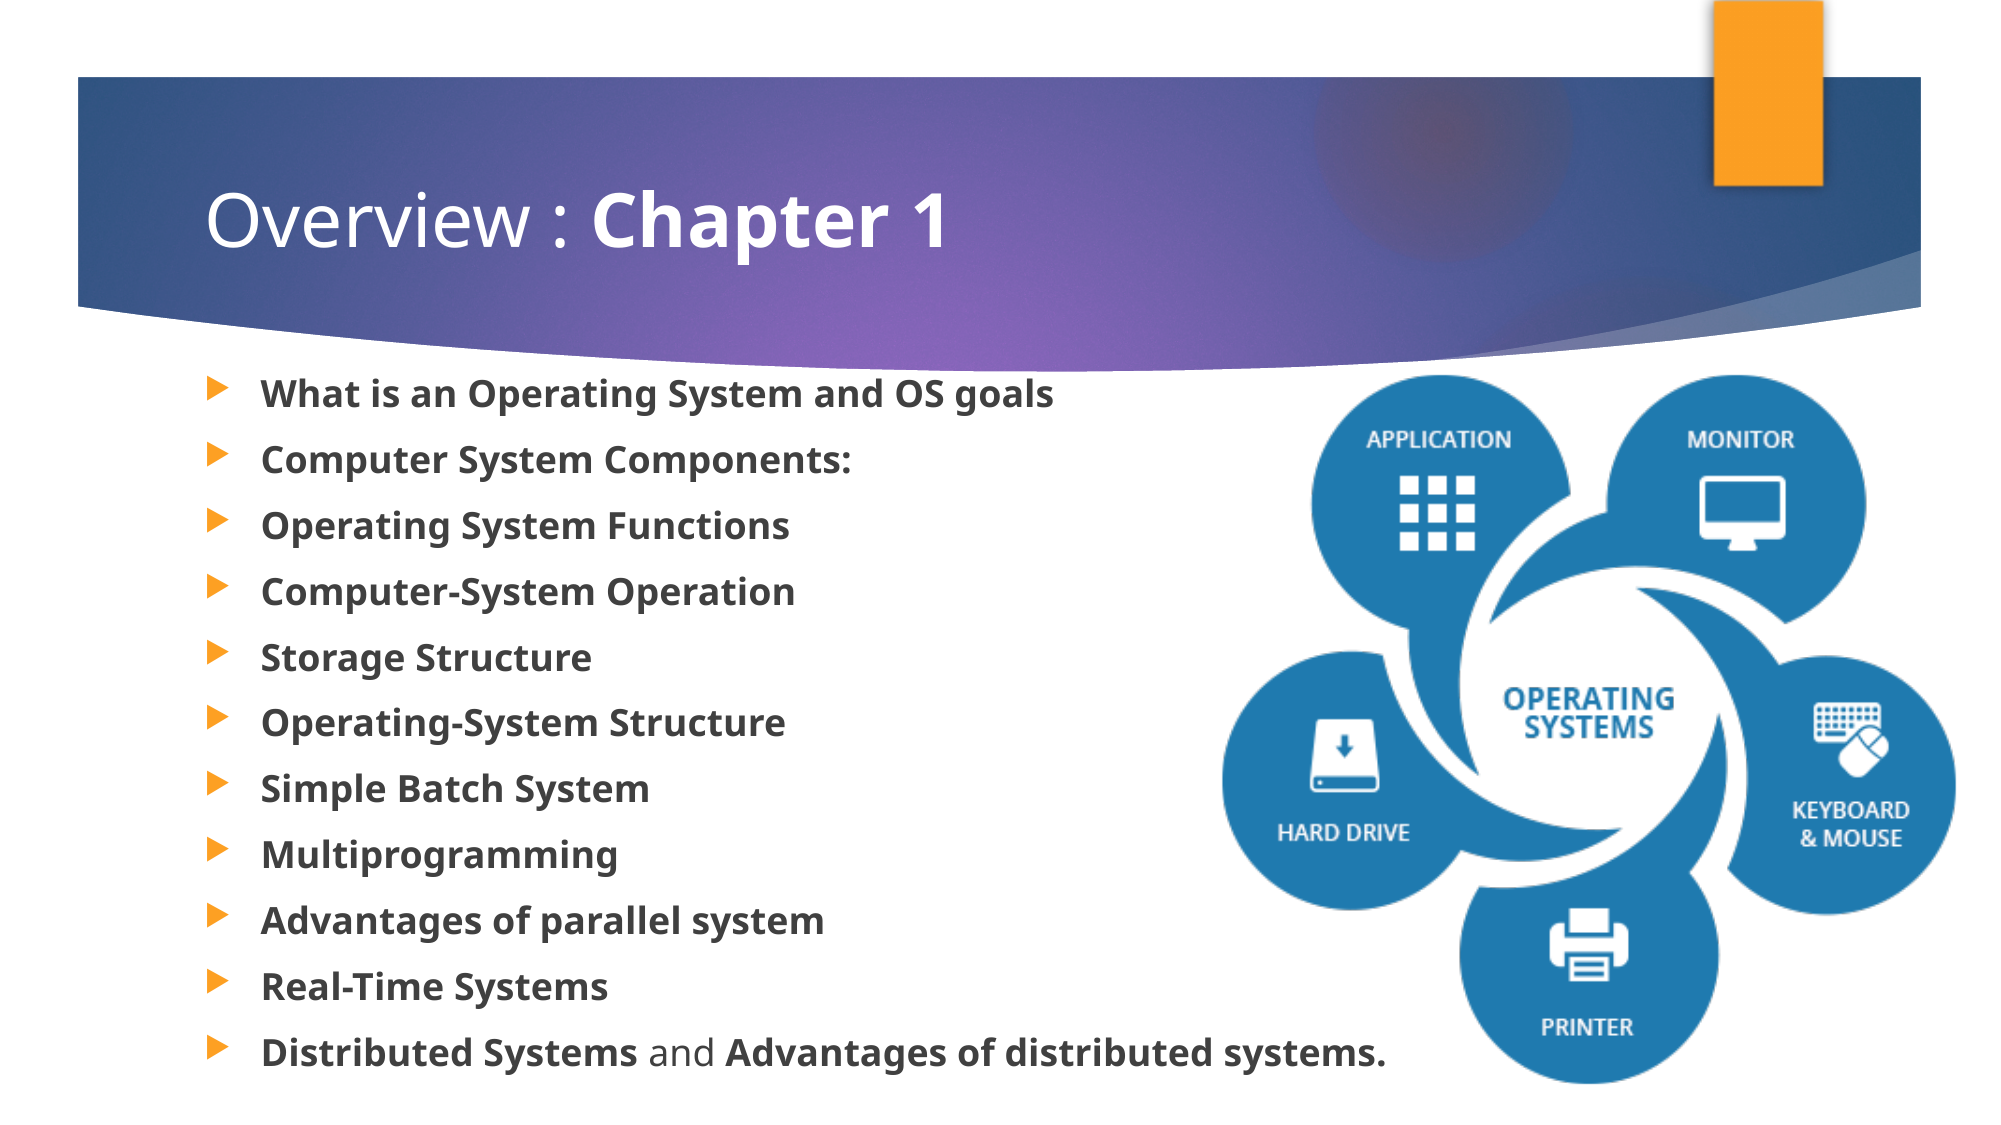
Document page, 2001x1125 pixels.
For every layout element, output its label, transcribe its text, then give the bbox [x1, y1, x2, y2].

title Overview : Chapter 1 [189, 159, 1627, 276]
picture [1215, 364, 1964, 1094]
list What is an Operating System and OS goals Computer System Components: Operating System Functions Computer-System Operation Storage Structure Operating-System Structure Simple Batch System Multiprogramming Advantages of parallel system Real-Time Systems Distributed Systems and Advantages of distributed systems. [189, 362, 1638, 1125]
